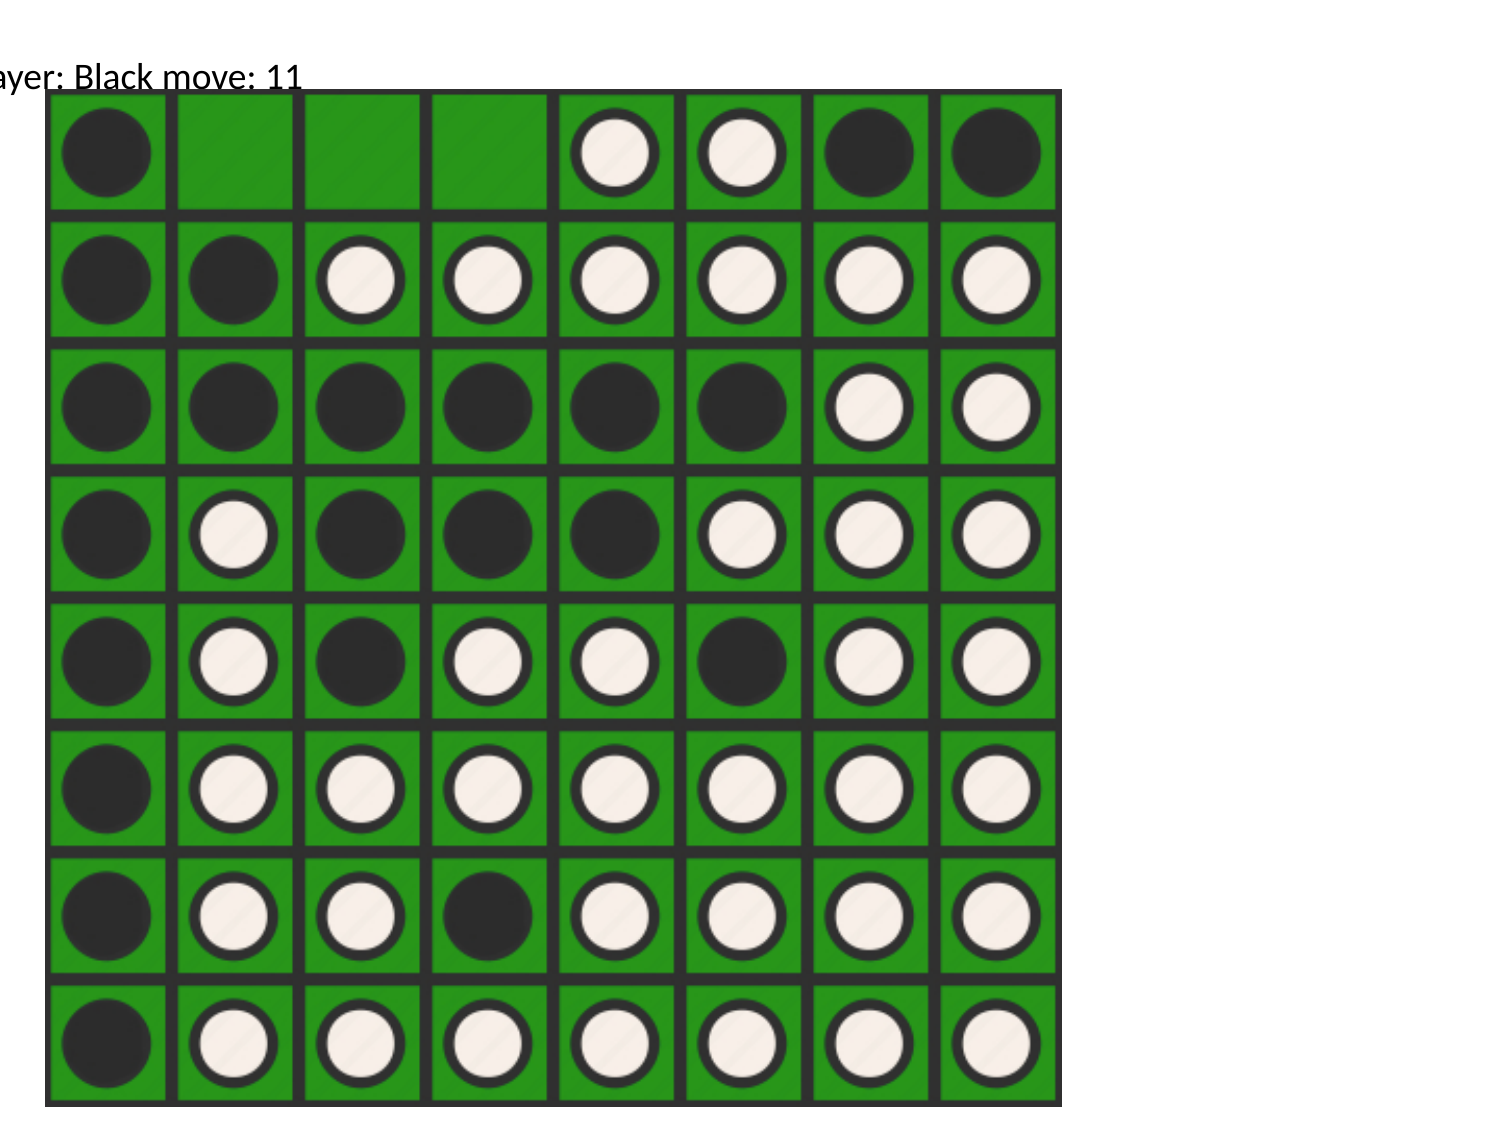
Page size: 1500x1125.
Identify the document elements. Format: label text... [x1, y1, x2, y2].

picture [44, 89, 1062, 1107]
text_box turn: 59 player: Black move: 11 [0, 44, 319, 105]
